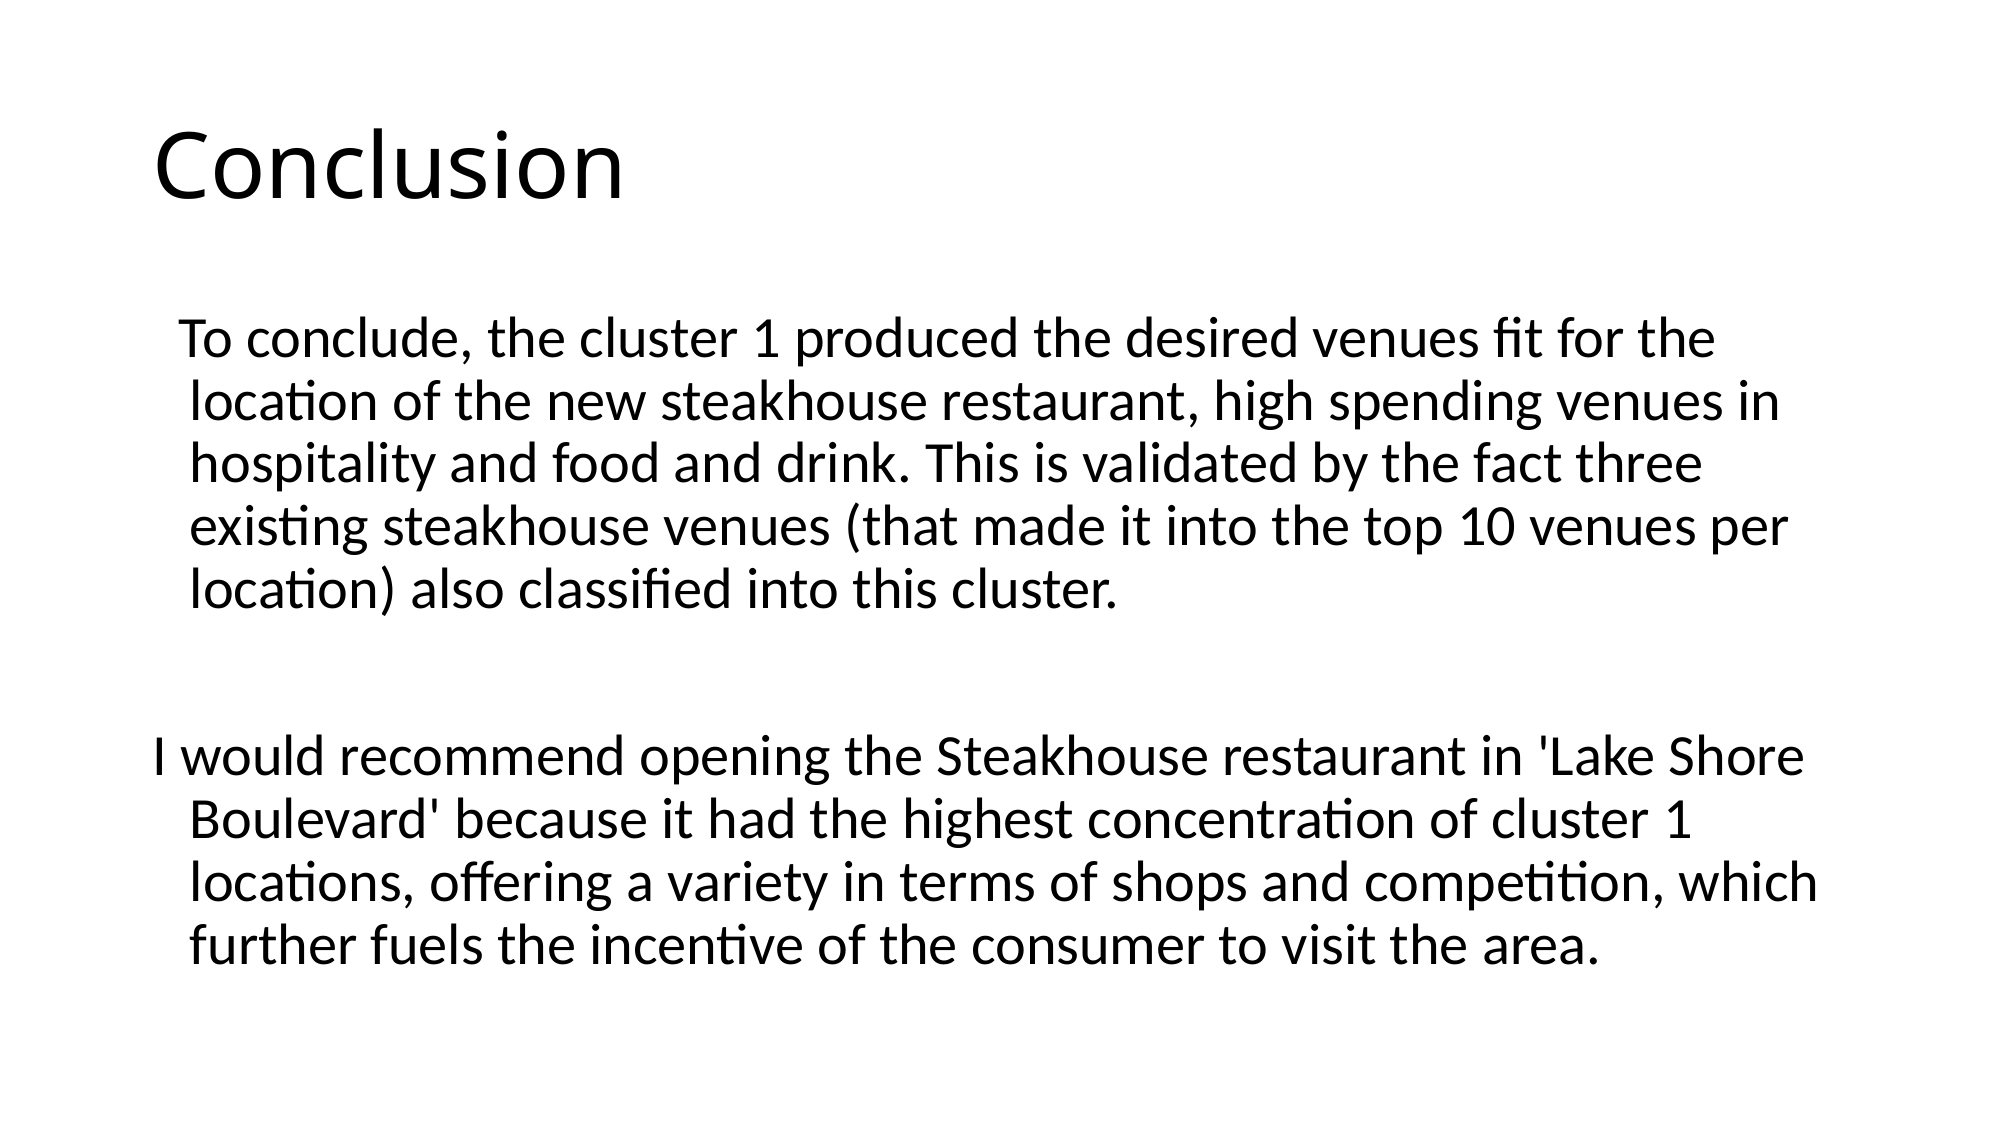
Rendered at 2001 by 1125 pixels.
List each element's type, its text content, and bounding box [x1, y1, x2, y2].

title Conclusion [137, 59, 1863, 278]
list To conclude, the cluster 1 produced the desired venues fit for the location of the new steakhouse restaurant, high spending venues in hospitality and food and drink. This is validated by the fact three existing steakhouse venues (that made it into the top 10 venues per location) also classified into this cluster. I would recommend opening the Steakhouse restaurant in 'Lake Shore Boulevard' because it had the highest concentration of cluster 1 locations, offering a variety in terms of shops and competition, which further fuels the incentive of the consumer to visit the area. [137, 299, 1863, 1014]
